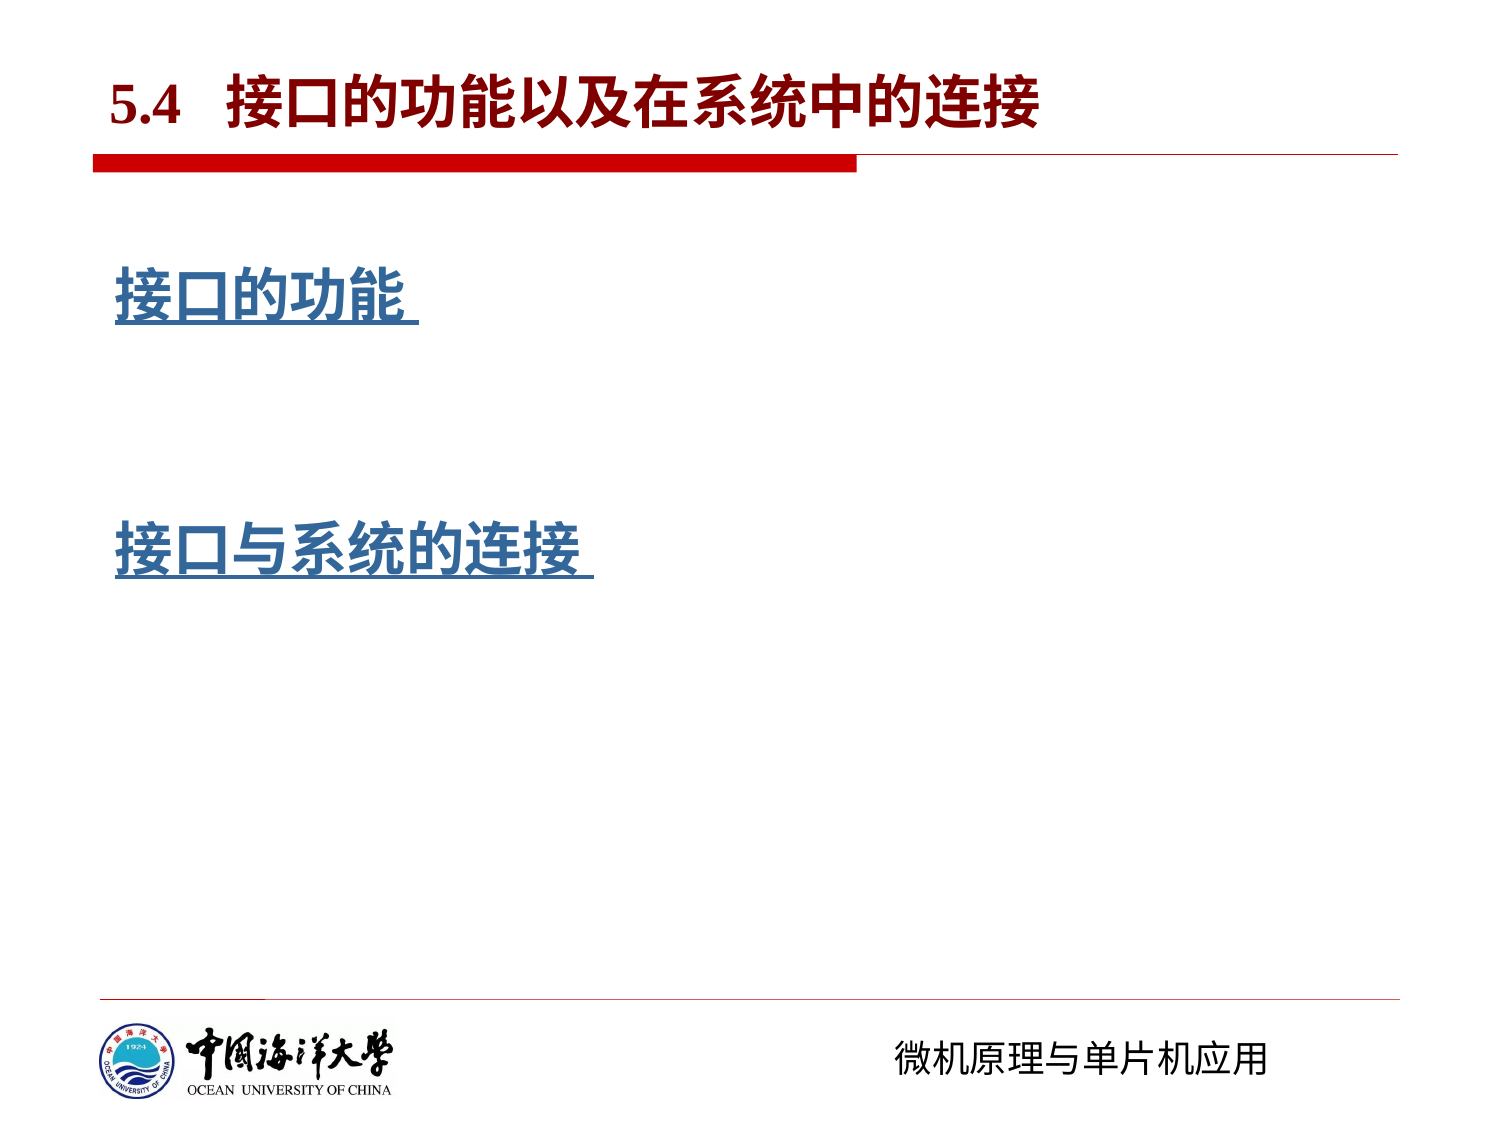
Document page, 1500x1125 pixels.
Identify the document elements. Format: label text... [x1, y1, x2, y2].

title 5.4 接口的功能以及在系统中的连接 [94, 30, 1407, 143]
list 接口的功能 接口与系统的连接 [99, 208, 1406, 982]
picture [99, 1017, 396, 1099]
